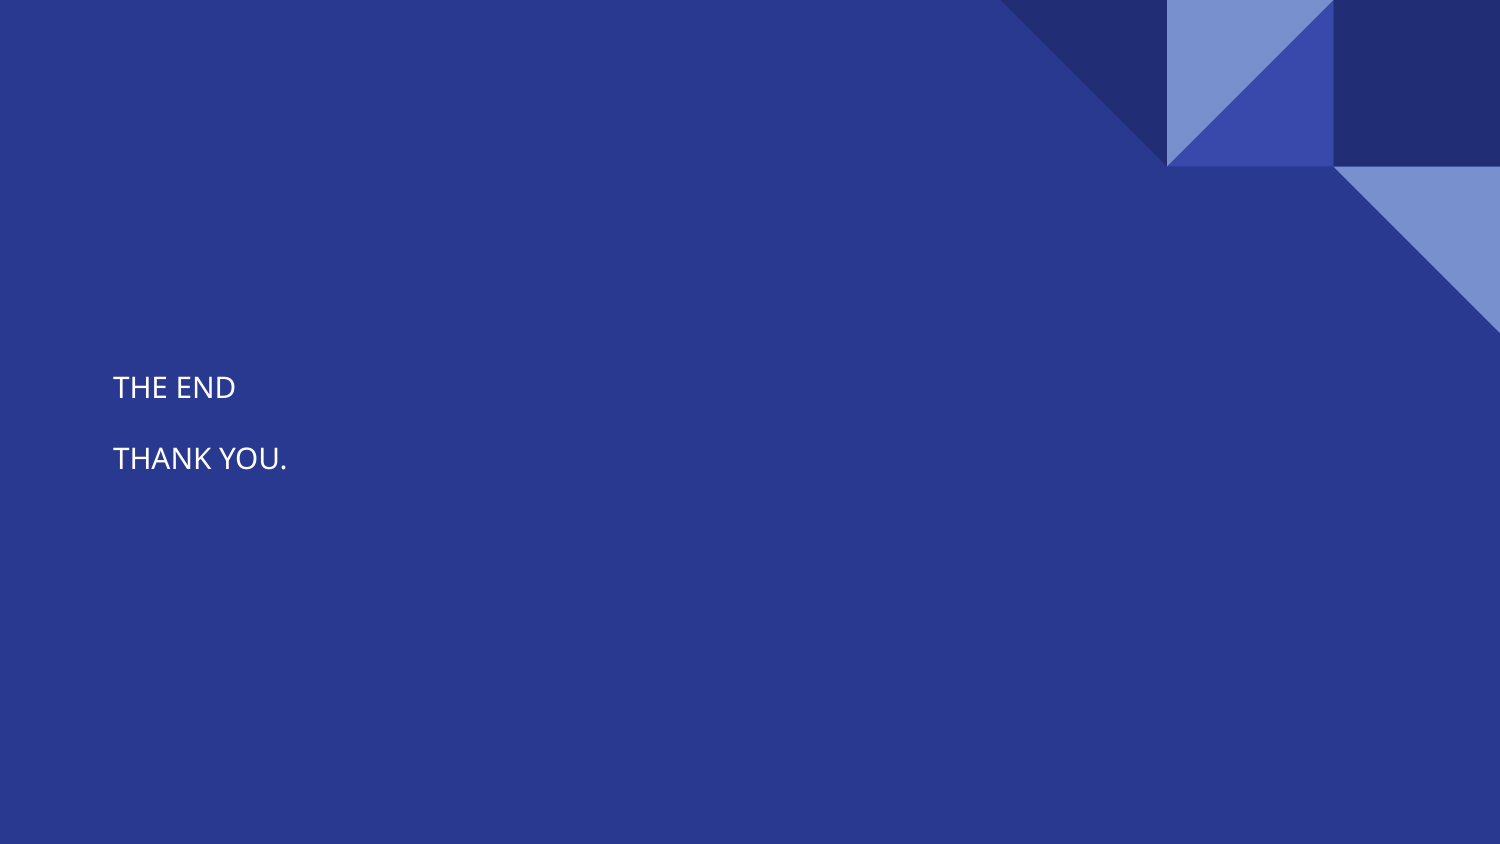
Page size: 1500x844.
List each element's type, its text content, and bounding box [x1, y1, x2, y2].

title THE END THANK YOU. [98, 353, 1447, 491]
